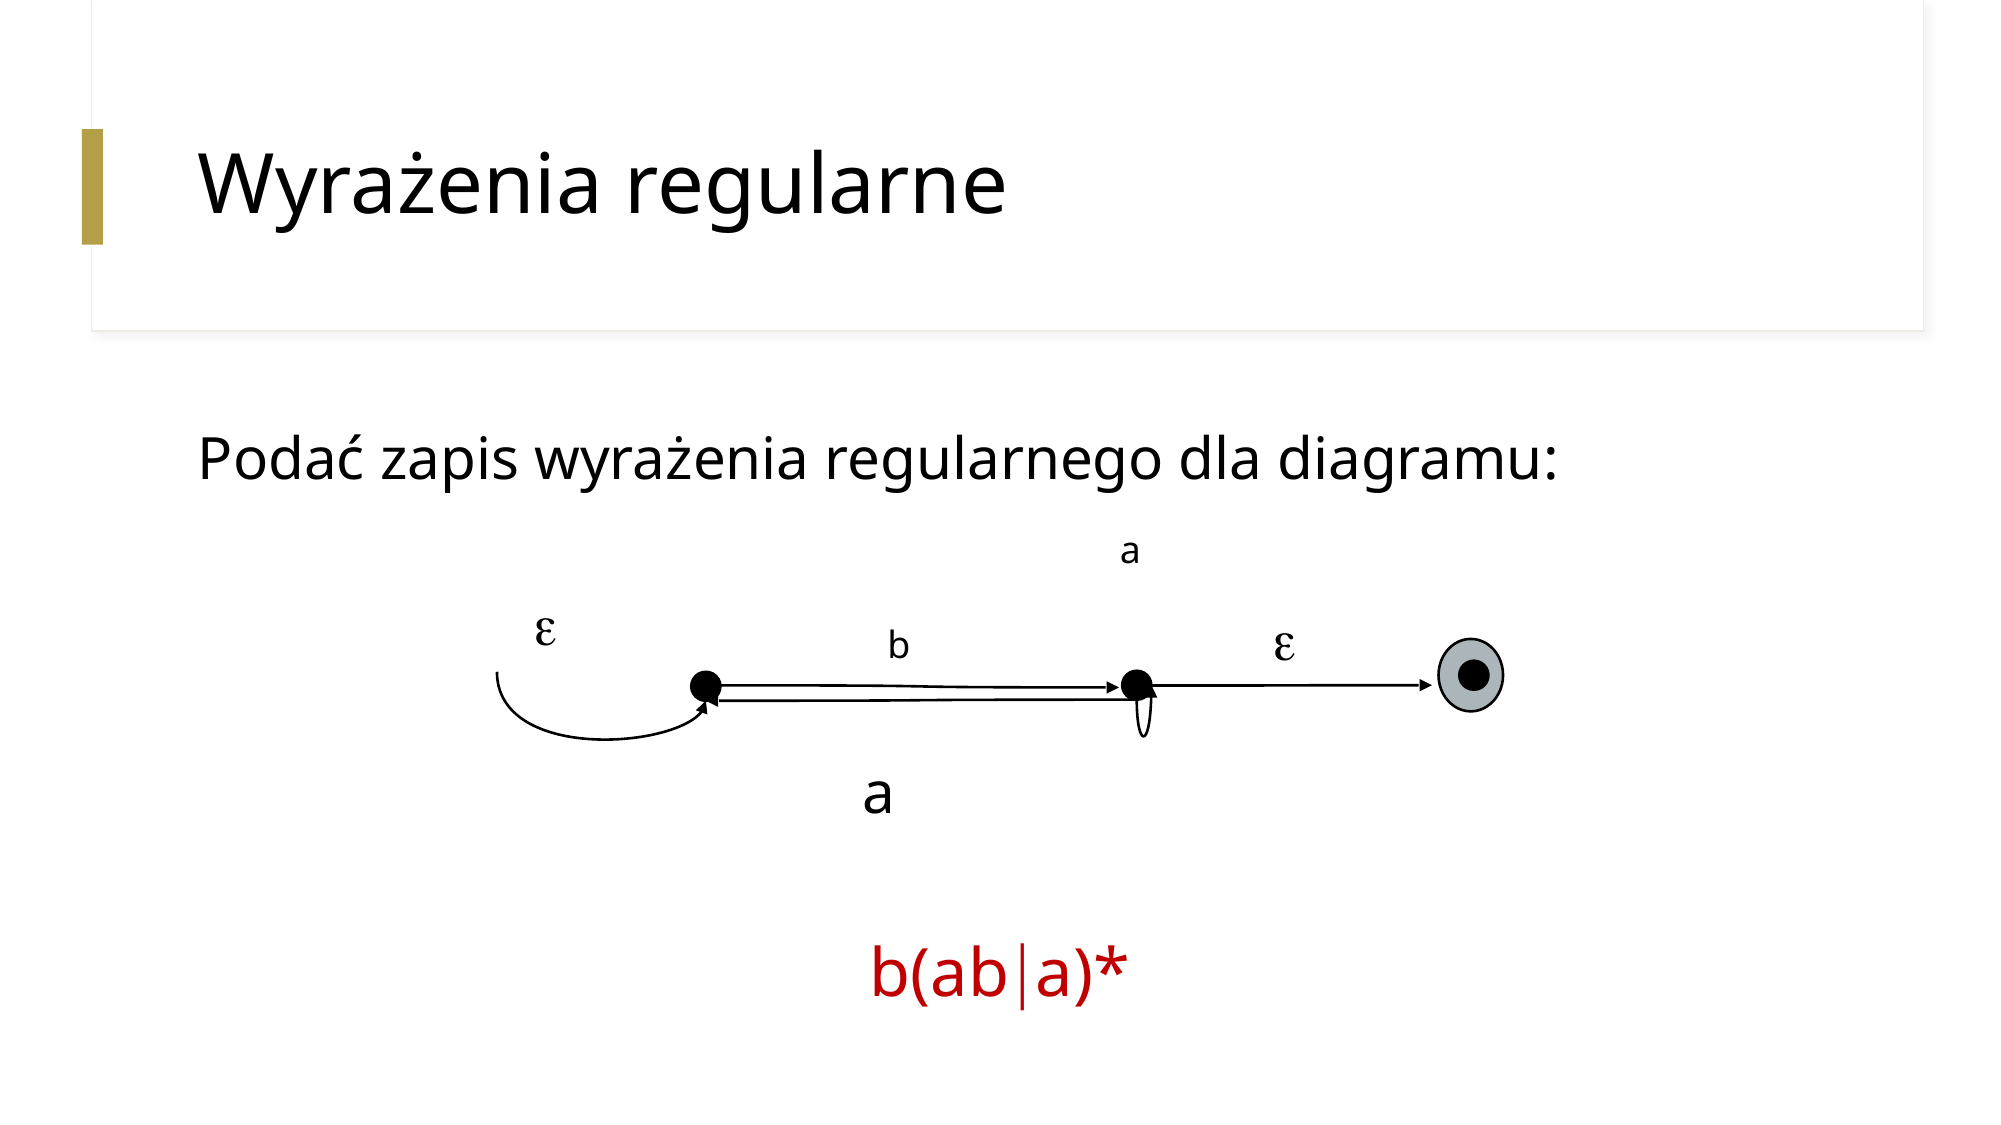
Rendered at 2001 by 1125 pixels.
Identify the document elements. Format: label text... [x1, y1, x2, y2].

title Wyrażenia regularne [183, 90, 1851, 284]
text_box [496, 518, 1503, 834]
list Podać zapis wyrażenia regularnego dla diagramu: [183, 406, 1851, 1013]
text_box b(aba)* [699, 921, 1300, 1017]
